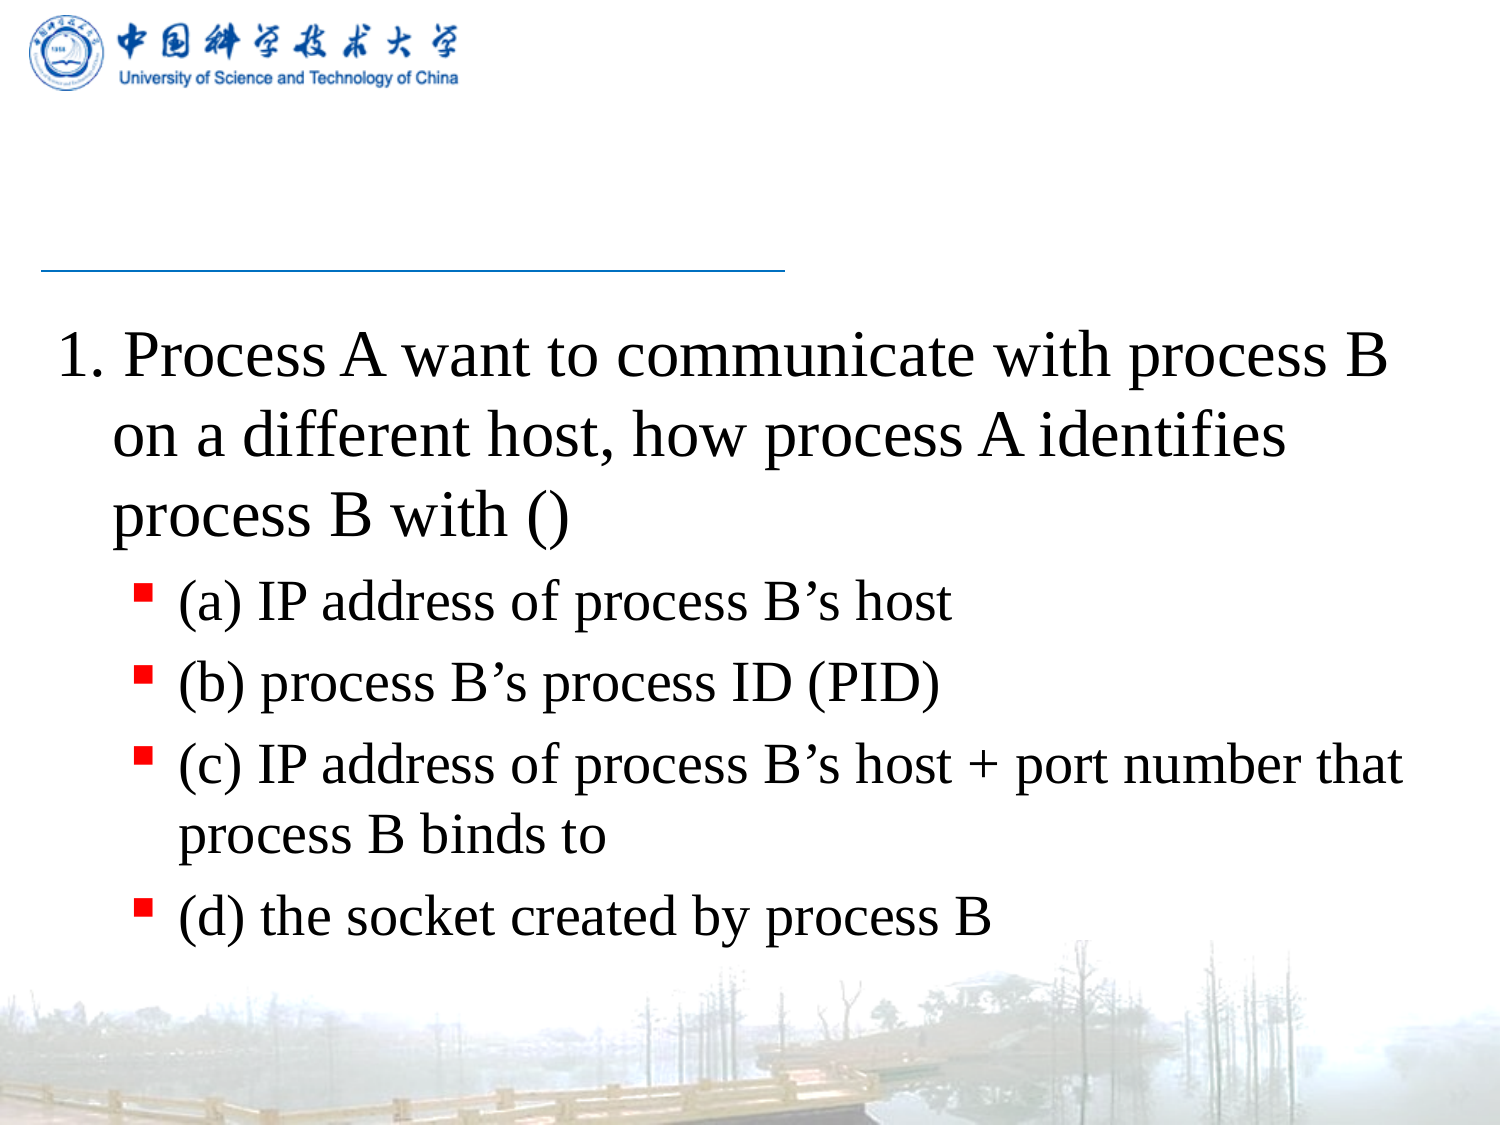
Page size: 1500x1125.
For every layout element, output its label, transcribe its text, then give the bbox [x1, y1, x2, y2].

picture [29, 15, 461, 91]
list 1. Process A want to communicate with process B on a different host, how process A identifies process B with () (a) IP address of process B’s host (b) process B’s process ID (PID) (c) IP address of process B’s host + port number that process B binds to (d) the socket created by process B [40, 302, 1470, 1007]
